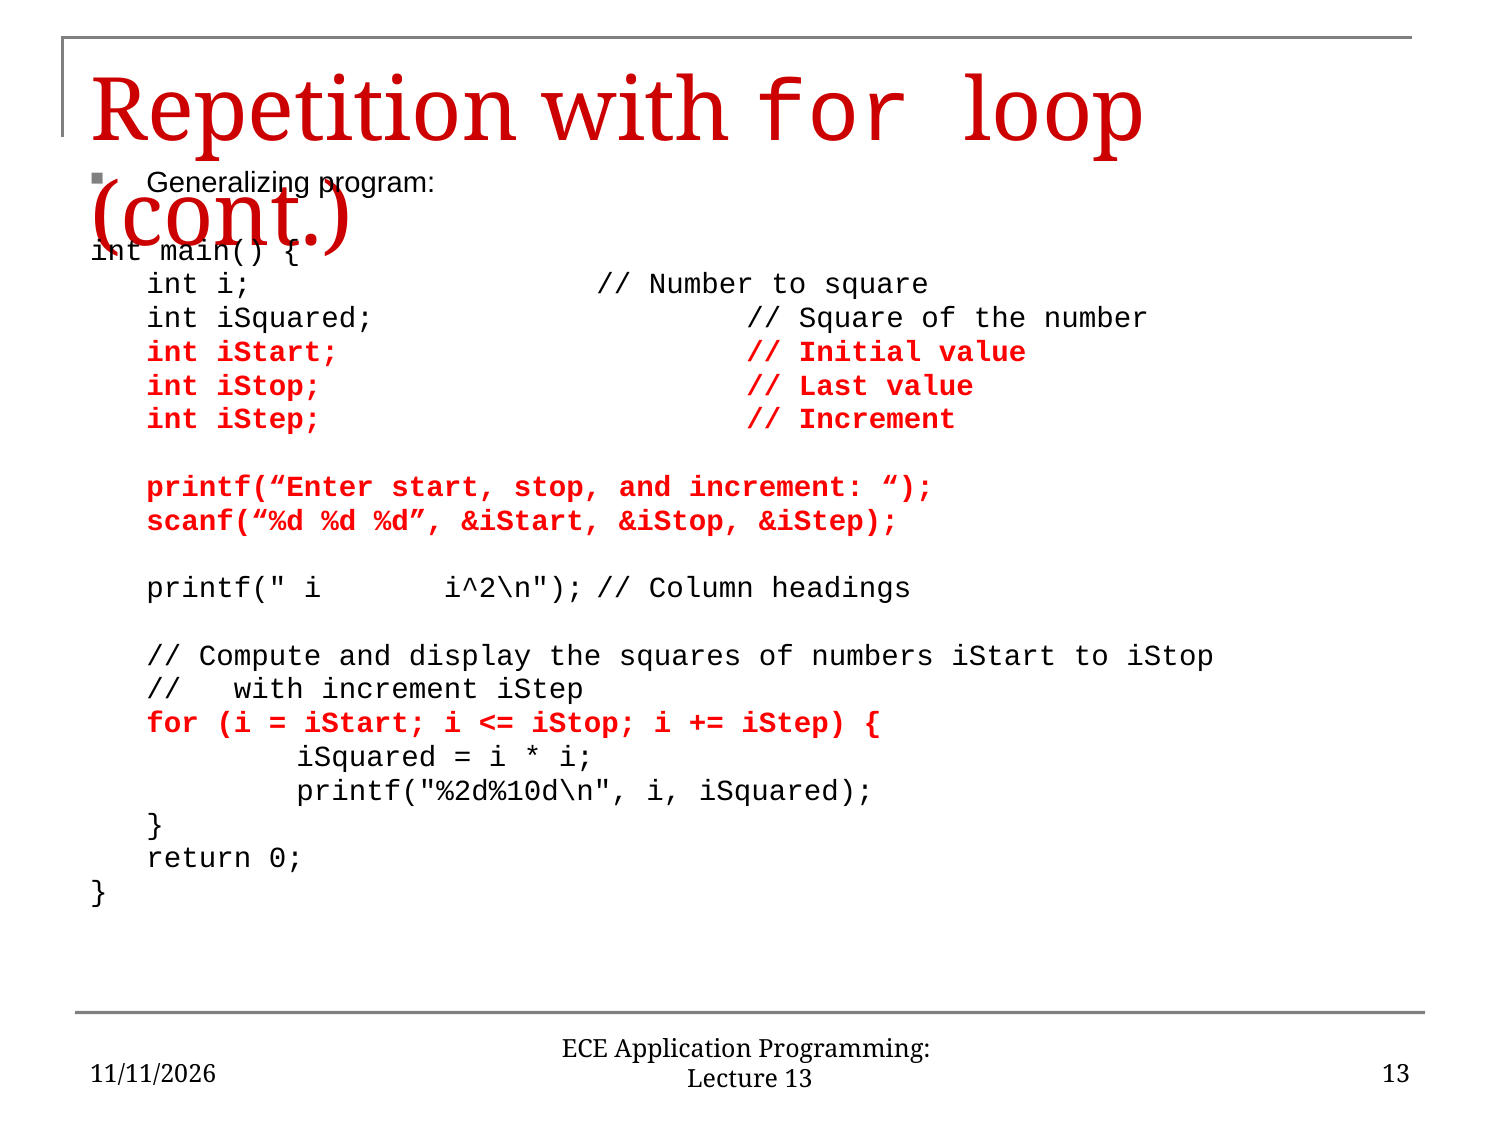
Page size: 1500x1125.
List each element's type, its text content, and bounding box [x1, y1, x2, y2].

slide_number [74, 1023, 426, 1100]
list Generalizing program: int main() { int i; // Number to square int iSquared; // Square of the number int iStart; // Initial value int iStop; // Last value int iStep; // Increment printf(“Enter start, stop, and increment: “); scanf(“%d %d %d”, &iStart, &iStop, &iStep); printf(" i i^2\n"); // Column headings // Compute and display the squares of numbers iStart to iStop // with increment iStep for (i = iStart; i <= iStop; i += iStep) { iSquared = i * i; printf("%2d%10d\n", i, iSquared); } return 0; } [75, 162, 1425, 1000]
slide_number 13 [1074, 1023, 1426, 1100]
footer ECE Application Programming: Lecture 13 [512, 1024, 988, 1101]
title Repetition with for loop (cont.) [75, 45, 1425, 162]
